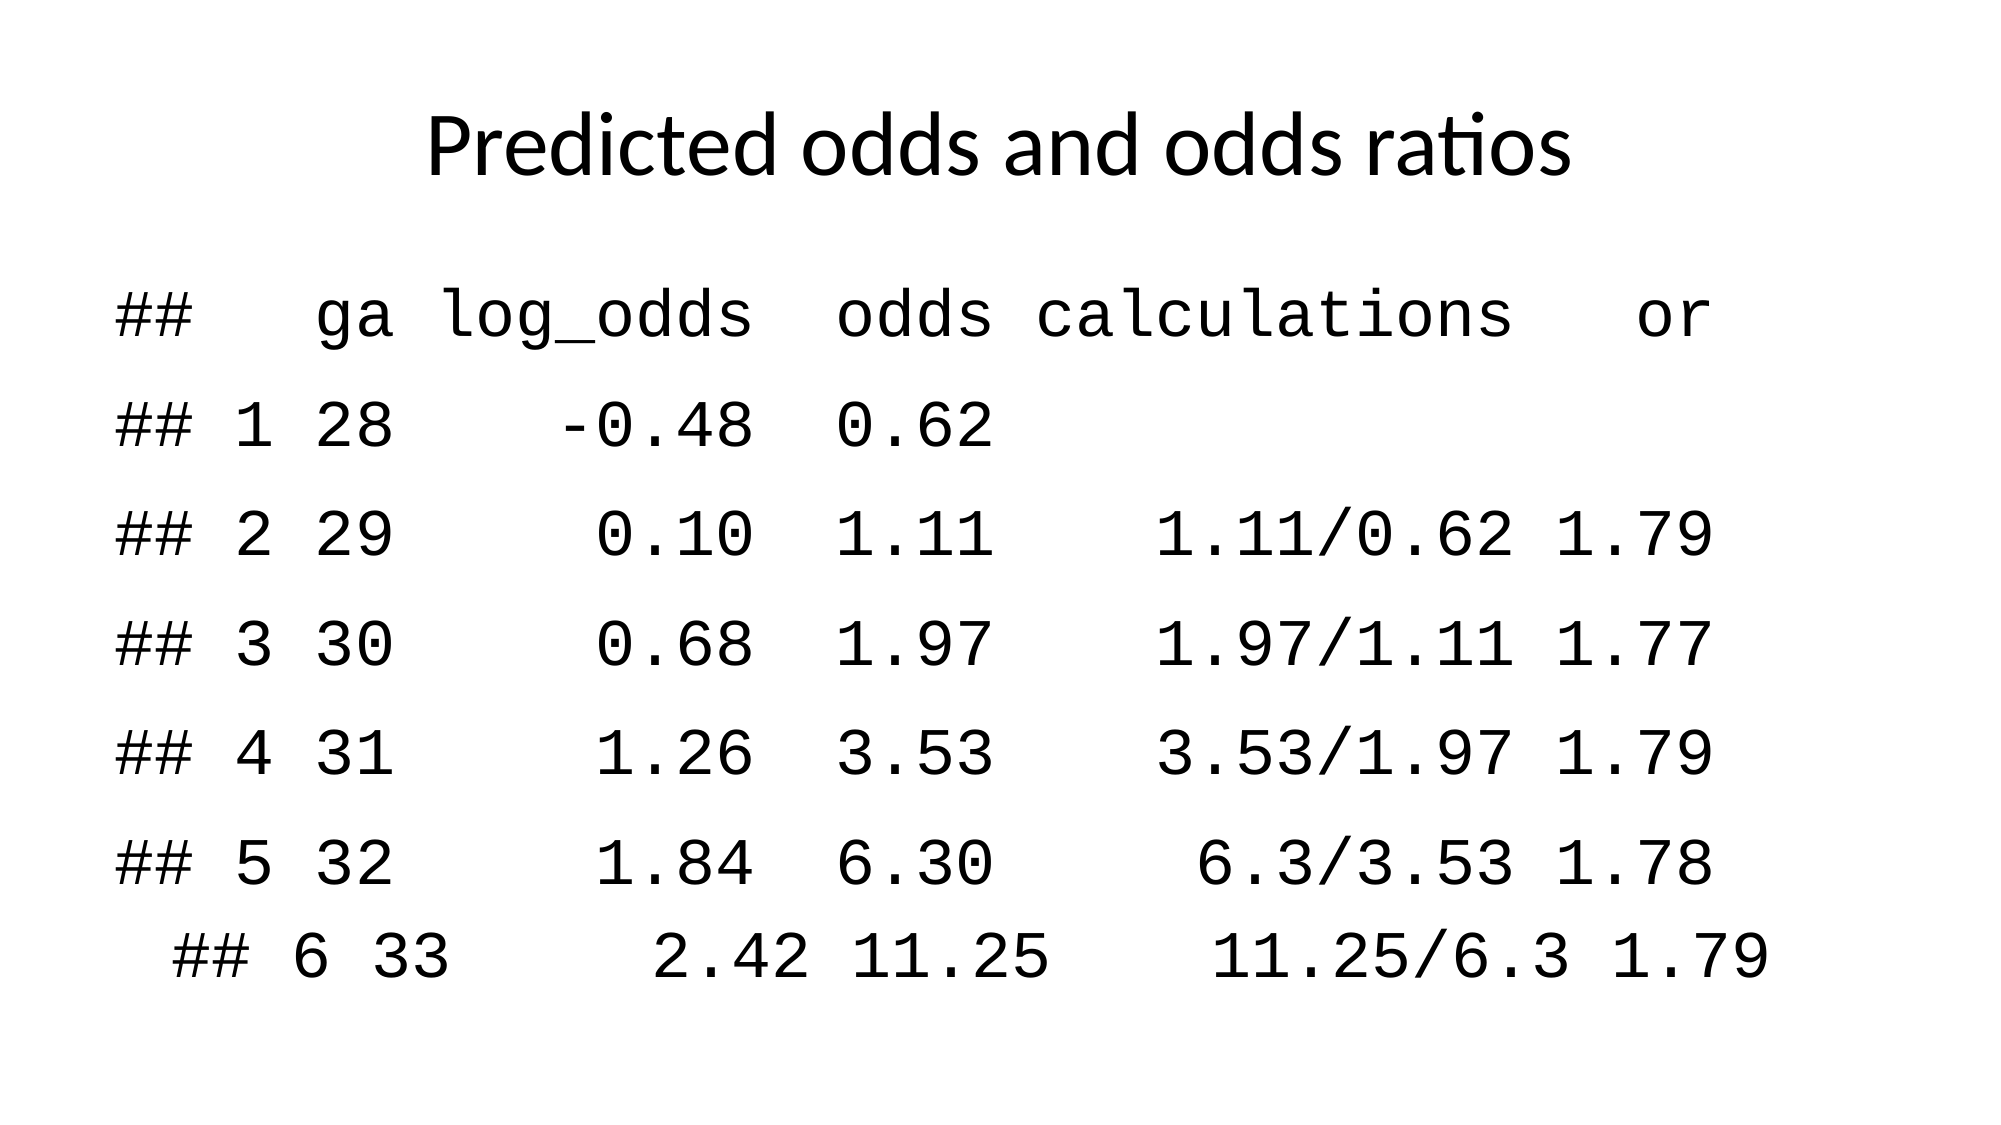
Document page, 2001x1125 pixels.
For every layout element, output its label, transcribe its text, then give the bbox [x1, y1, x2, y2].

title Predicted odds and odds ratios [99, 45, 1900, 233]
list ## ga log_odds odds calculations or ## 1 28 -0.48 0.62 ## 2 29 0.10 1.11 1.11/0.62 1.79 ## 3 30 0.68 1.97 1.97/1.11 1.77 ## 4 31 1.26 3.53 3.53/1.97 1.79 ## 5 32 1.84 6.30 6.3/3.53 1.78 ## 6 33 2.42 11.25 11.25/6.3 1.79 [99, 262, 1900, 1005]
